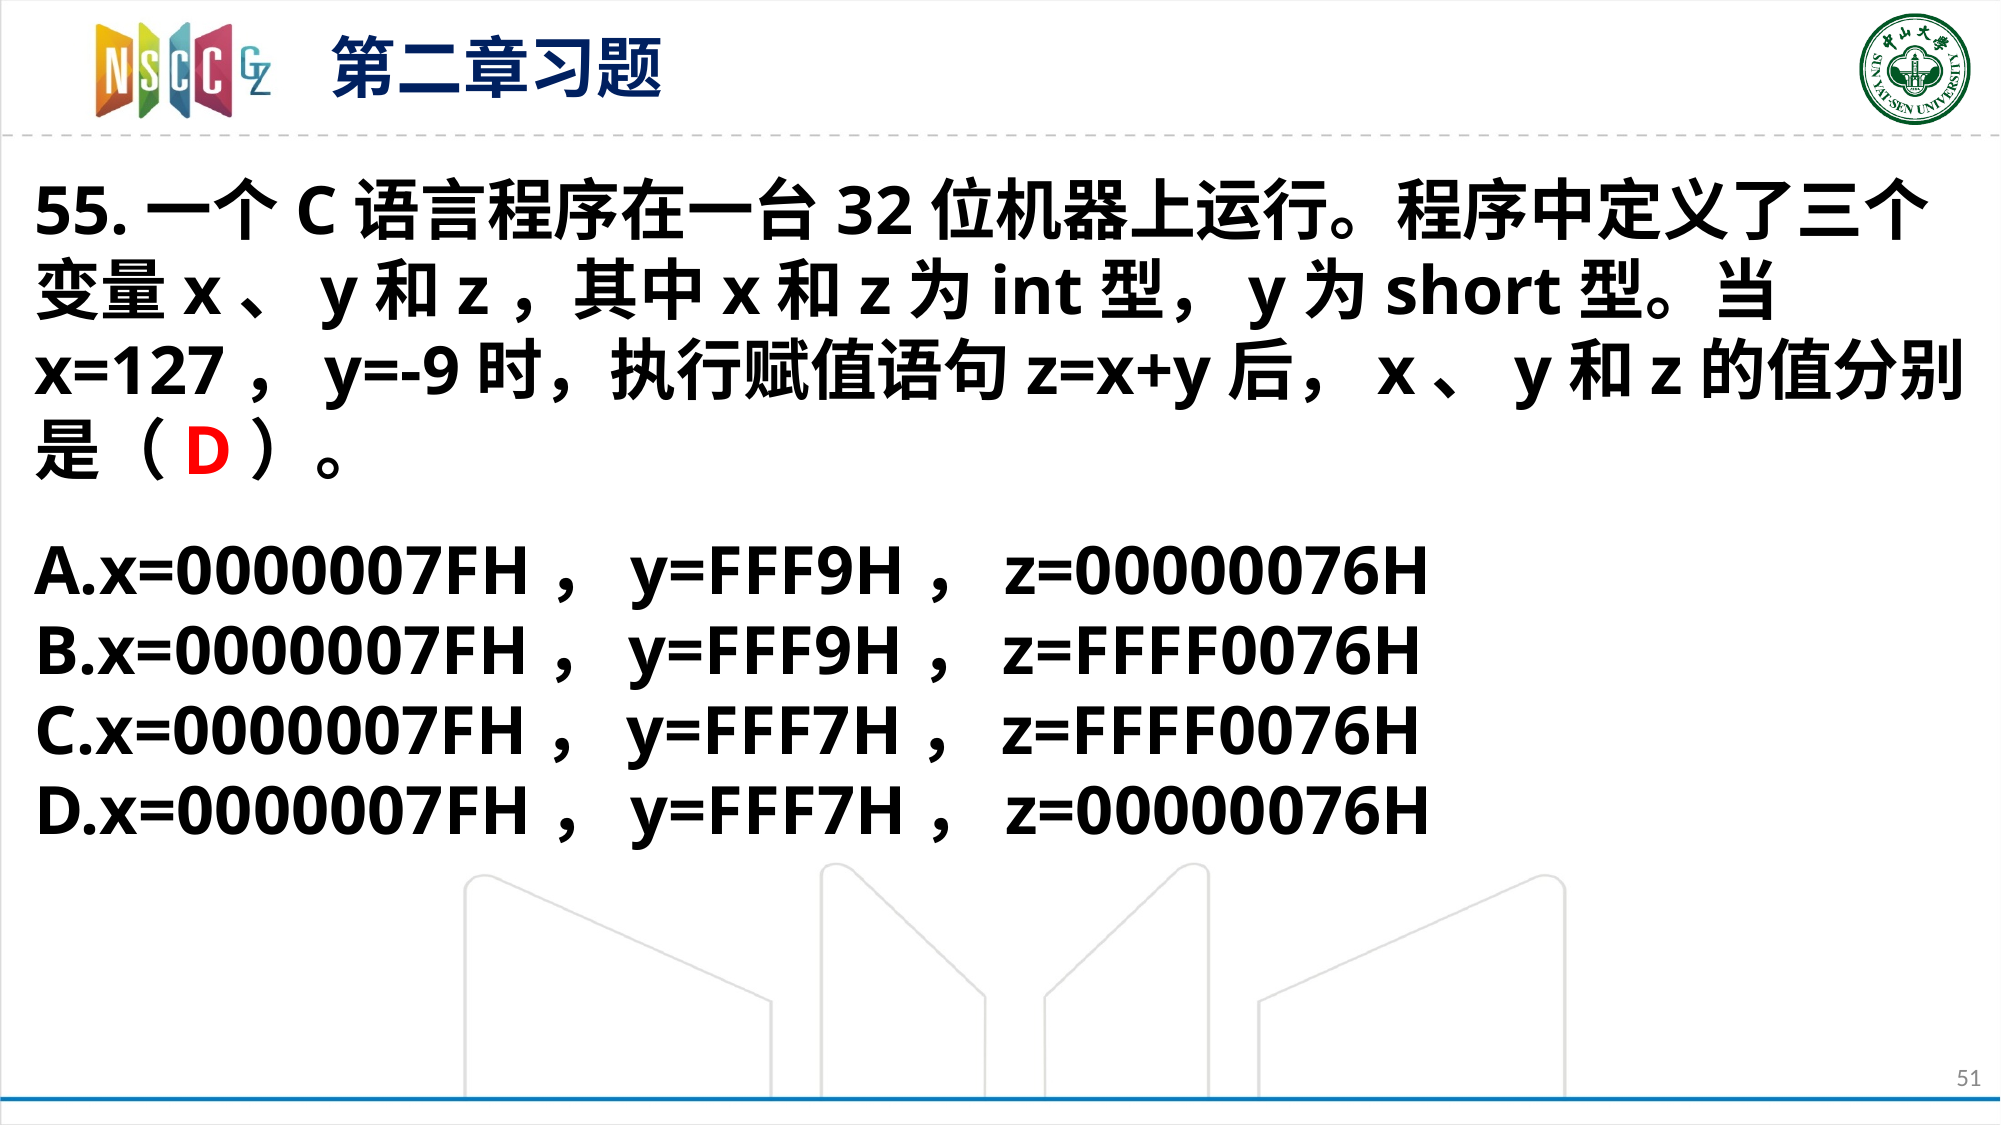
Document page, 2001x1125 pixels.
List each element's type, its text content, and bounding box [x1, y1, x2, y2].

slide_number 51 [1646, 1046, 1997, 1107]
text_box 第二章习题 [314, 18, 1490, 114]
text_box 55.一个C语言程序在一台32位机器上运行。程序中定义了三个变量x、y和z，其中x和z为int型，y为short型。当x=127，y=-9时，执行赋值语句z=x+y后，x、y和z的值分别是（D）。 A.x=0000007FH，y=FFF9H，z=00000076H B.x=0000007FH，y=FFF9H，z=FFFF0076H C.x=0000007FH，y=FFF7H，z=FFFF0076H D.x=0000007FH，y=FFF7H，z=00000076H [19, 160, 2000, 856]
picture [0, 0, 2001, 1125]
